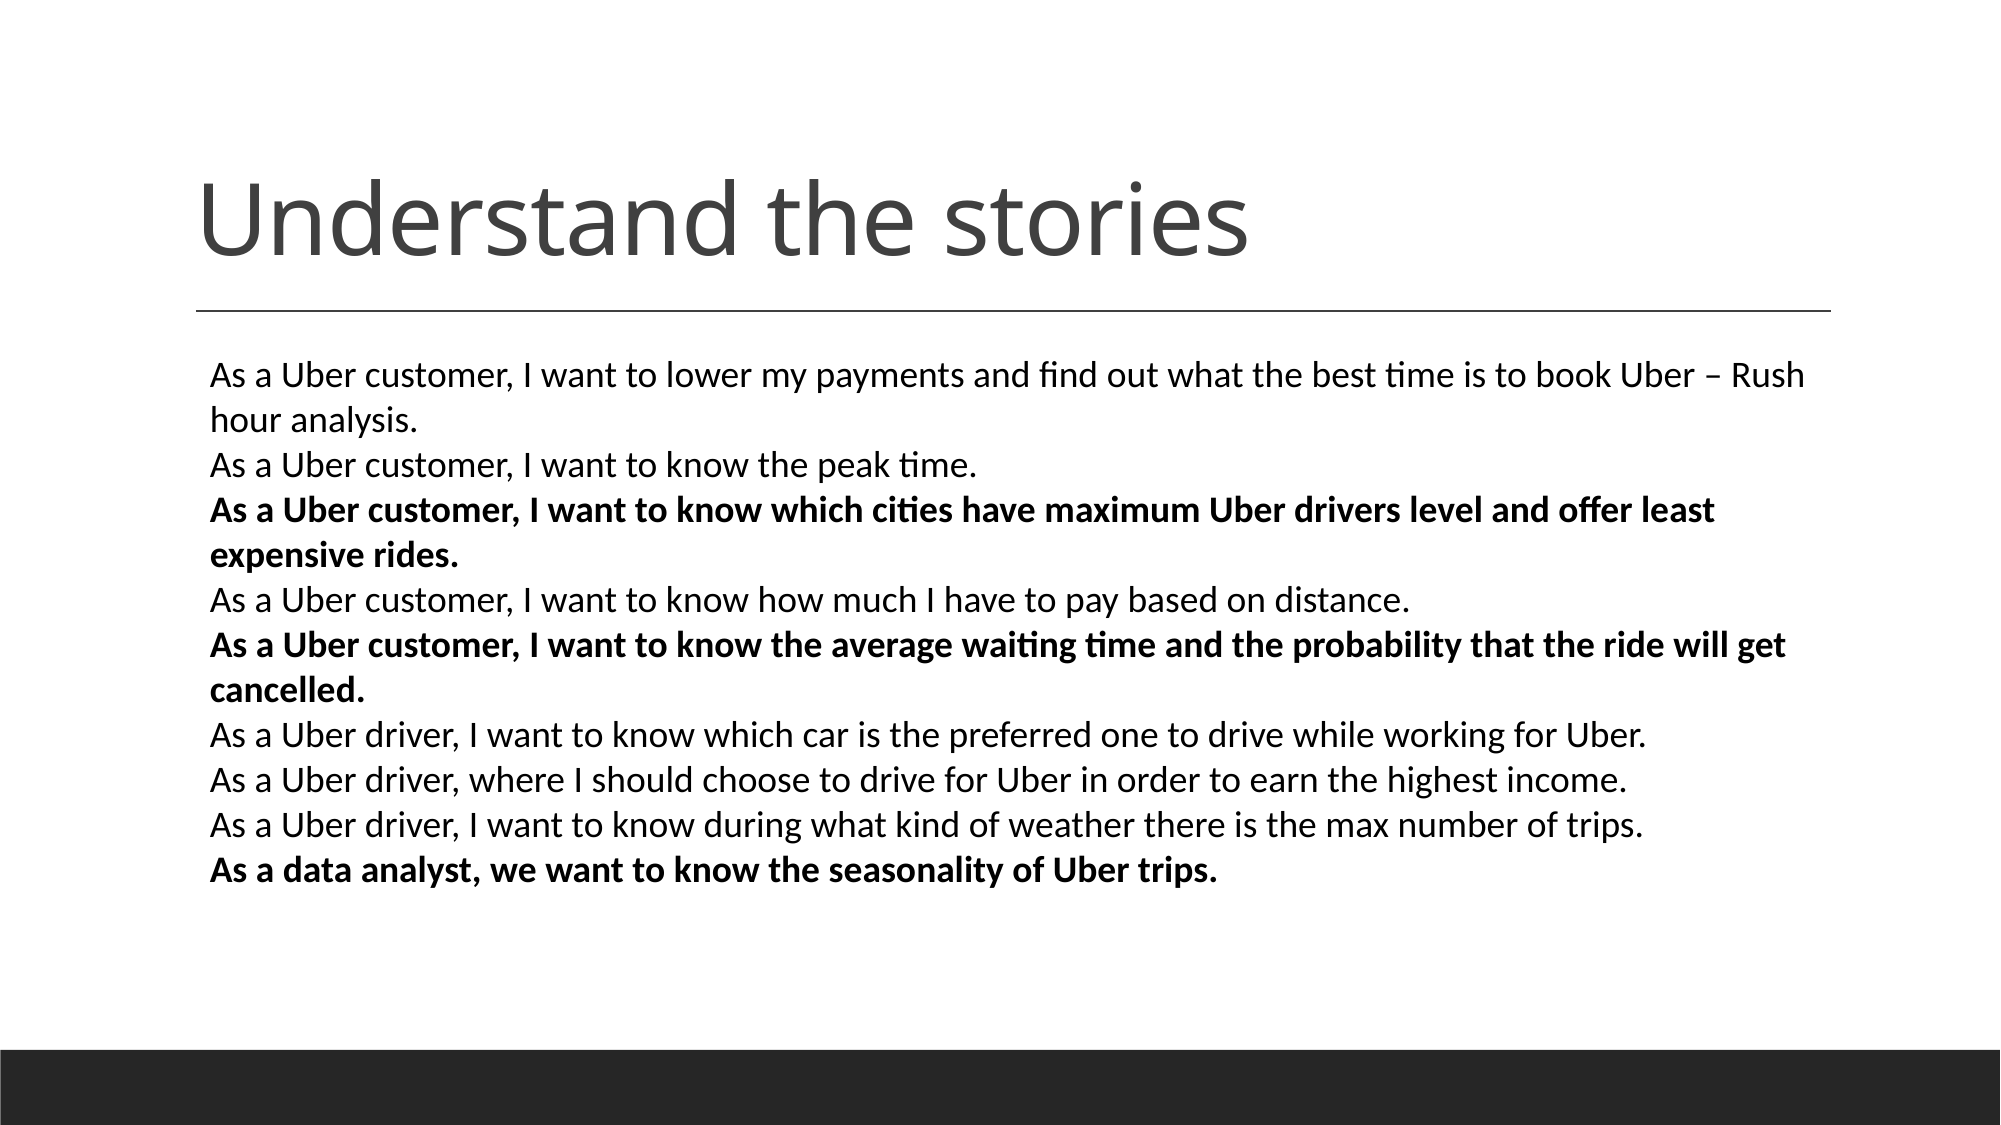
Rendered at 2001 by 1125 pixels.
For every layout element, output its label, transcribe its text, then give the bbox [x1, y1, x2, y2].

title Understand the stories [180, 47, 1830, 285]
text_box As a Uber customer, I want to lower my payments and find out what the best time is to book Uber – Rush hour analysis. As a Uber customer, I want to know the peak time. As a Uber customer, I want to know which cities have maximum Uber drivers level and offer least expensive rides. As a Uber customer, I want to know how much I have to pay based on distance. As a Uber customer, I want to know the average waiting time and the probability that the ride will get cancelled. As a Uber driver, I want to know which car is the preferred one to drive while working for Uber. As a Uber driver, where I should choose to drive for Uber in order to earn the highest income. As a Uber driver, I want to know during what kind of weather there is the max number of trips. As a data analyst, we want to know the seasonality of Uber trips. [195, 343, 1823, 943]
